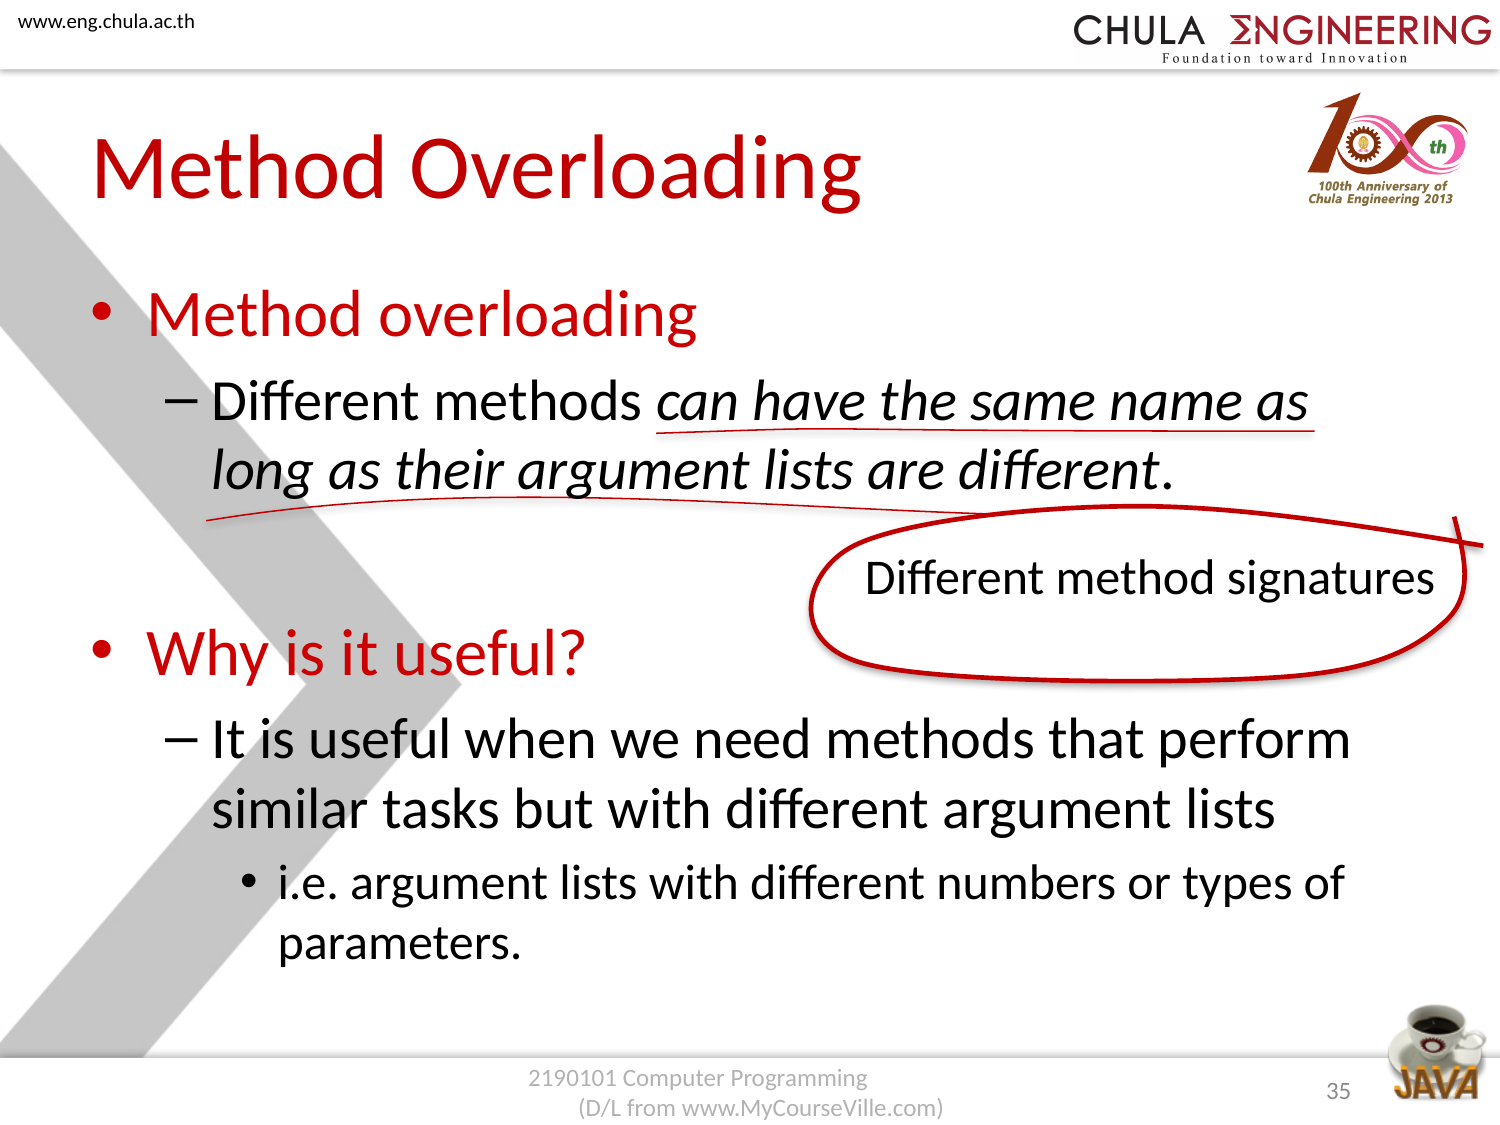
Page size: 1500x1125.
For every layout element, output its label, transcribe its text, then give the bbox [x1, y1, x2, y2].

slide_number 35 [1074, 1059, 1367, 1120]
picture [0, 70, 1500, 1105]
list Method overloading Different methods can have the same name as long as their argument lists are different. Why is it useful? It is useful when we need methods that perform similar tasks but with different argument lists i.e. argument lists with different numbers or types of parameters. [75, 262, 1425, 1005]
footer 2190101 Computer Programming (D/L from www.MyCourseVille.com) [512, 1061, 988, 1122]
picture [1074, 15, 1491, 63]
title Method Overloading [75, 91, 1246, 233]
text_box Different method signatures [850, 537, 1451, 612]
text_box [1425, 516, 1484, 639]
